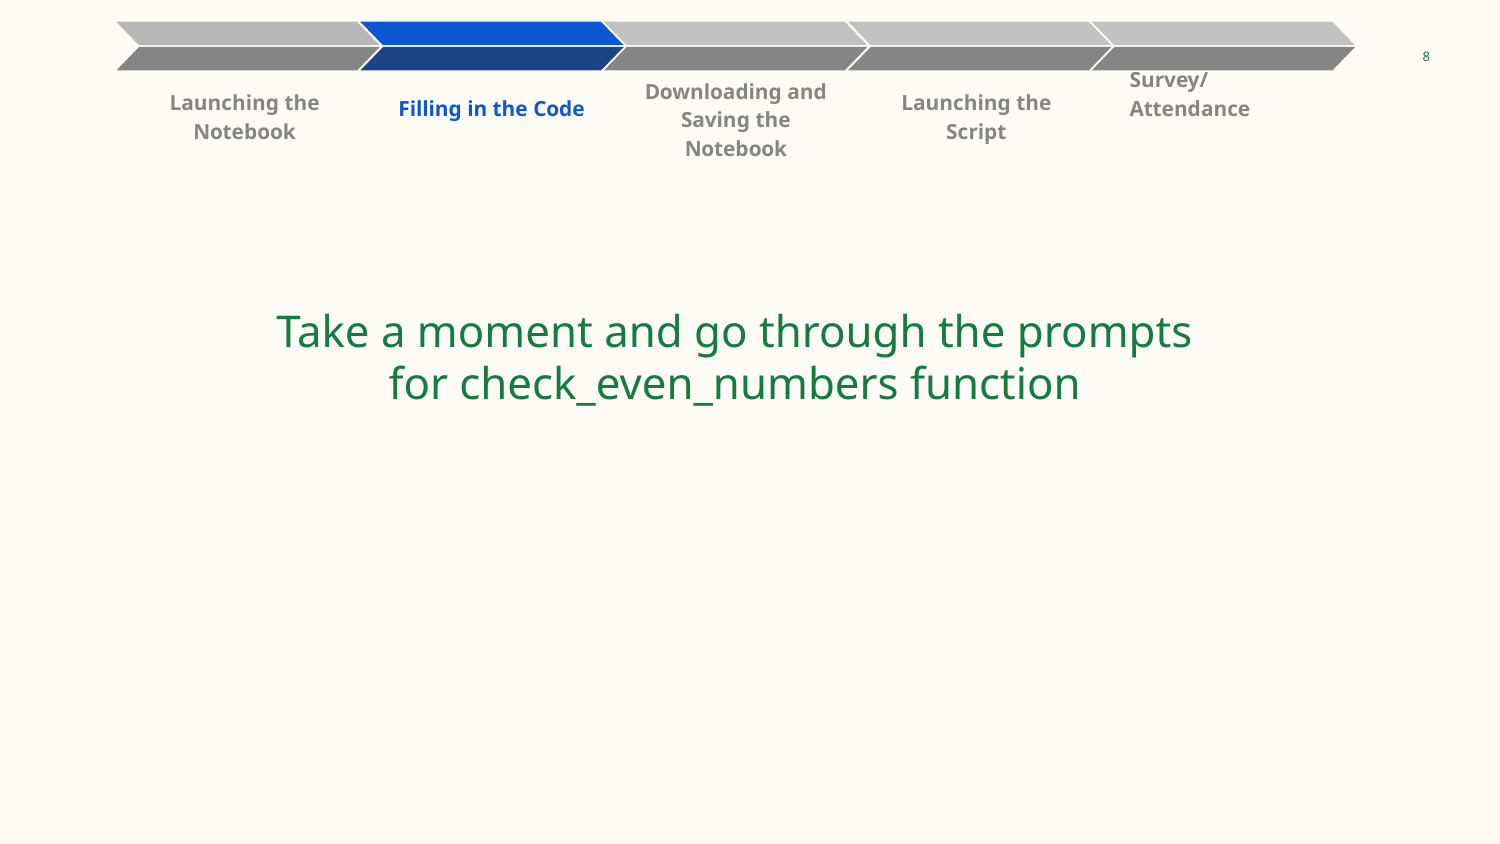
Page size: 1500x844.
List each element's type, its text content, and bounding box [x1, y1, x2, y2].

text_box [116, 21, 380, 159]
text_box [603, 21, 868, 176]
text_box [360, 21, 602, 137]
text_box Take a moment and go through the prompts for check_even_numbers function [232, 288, 1237, 353]
slide_number ‹#› [1360, 33, 1446, 82]
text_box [868, 21, 1112, 159]
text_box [1091, 21, 1356, 136]
